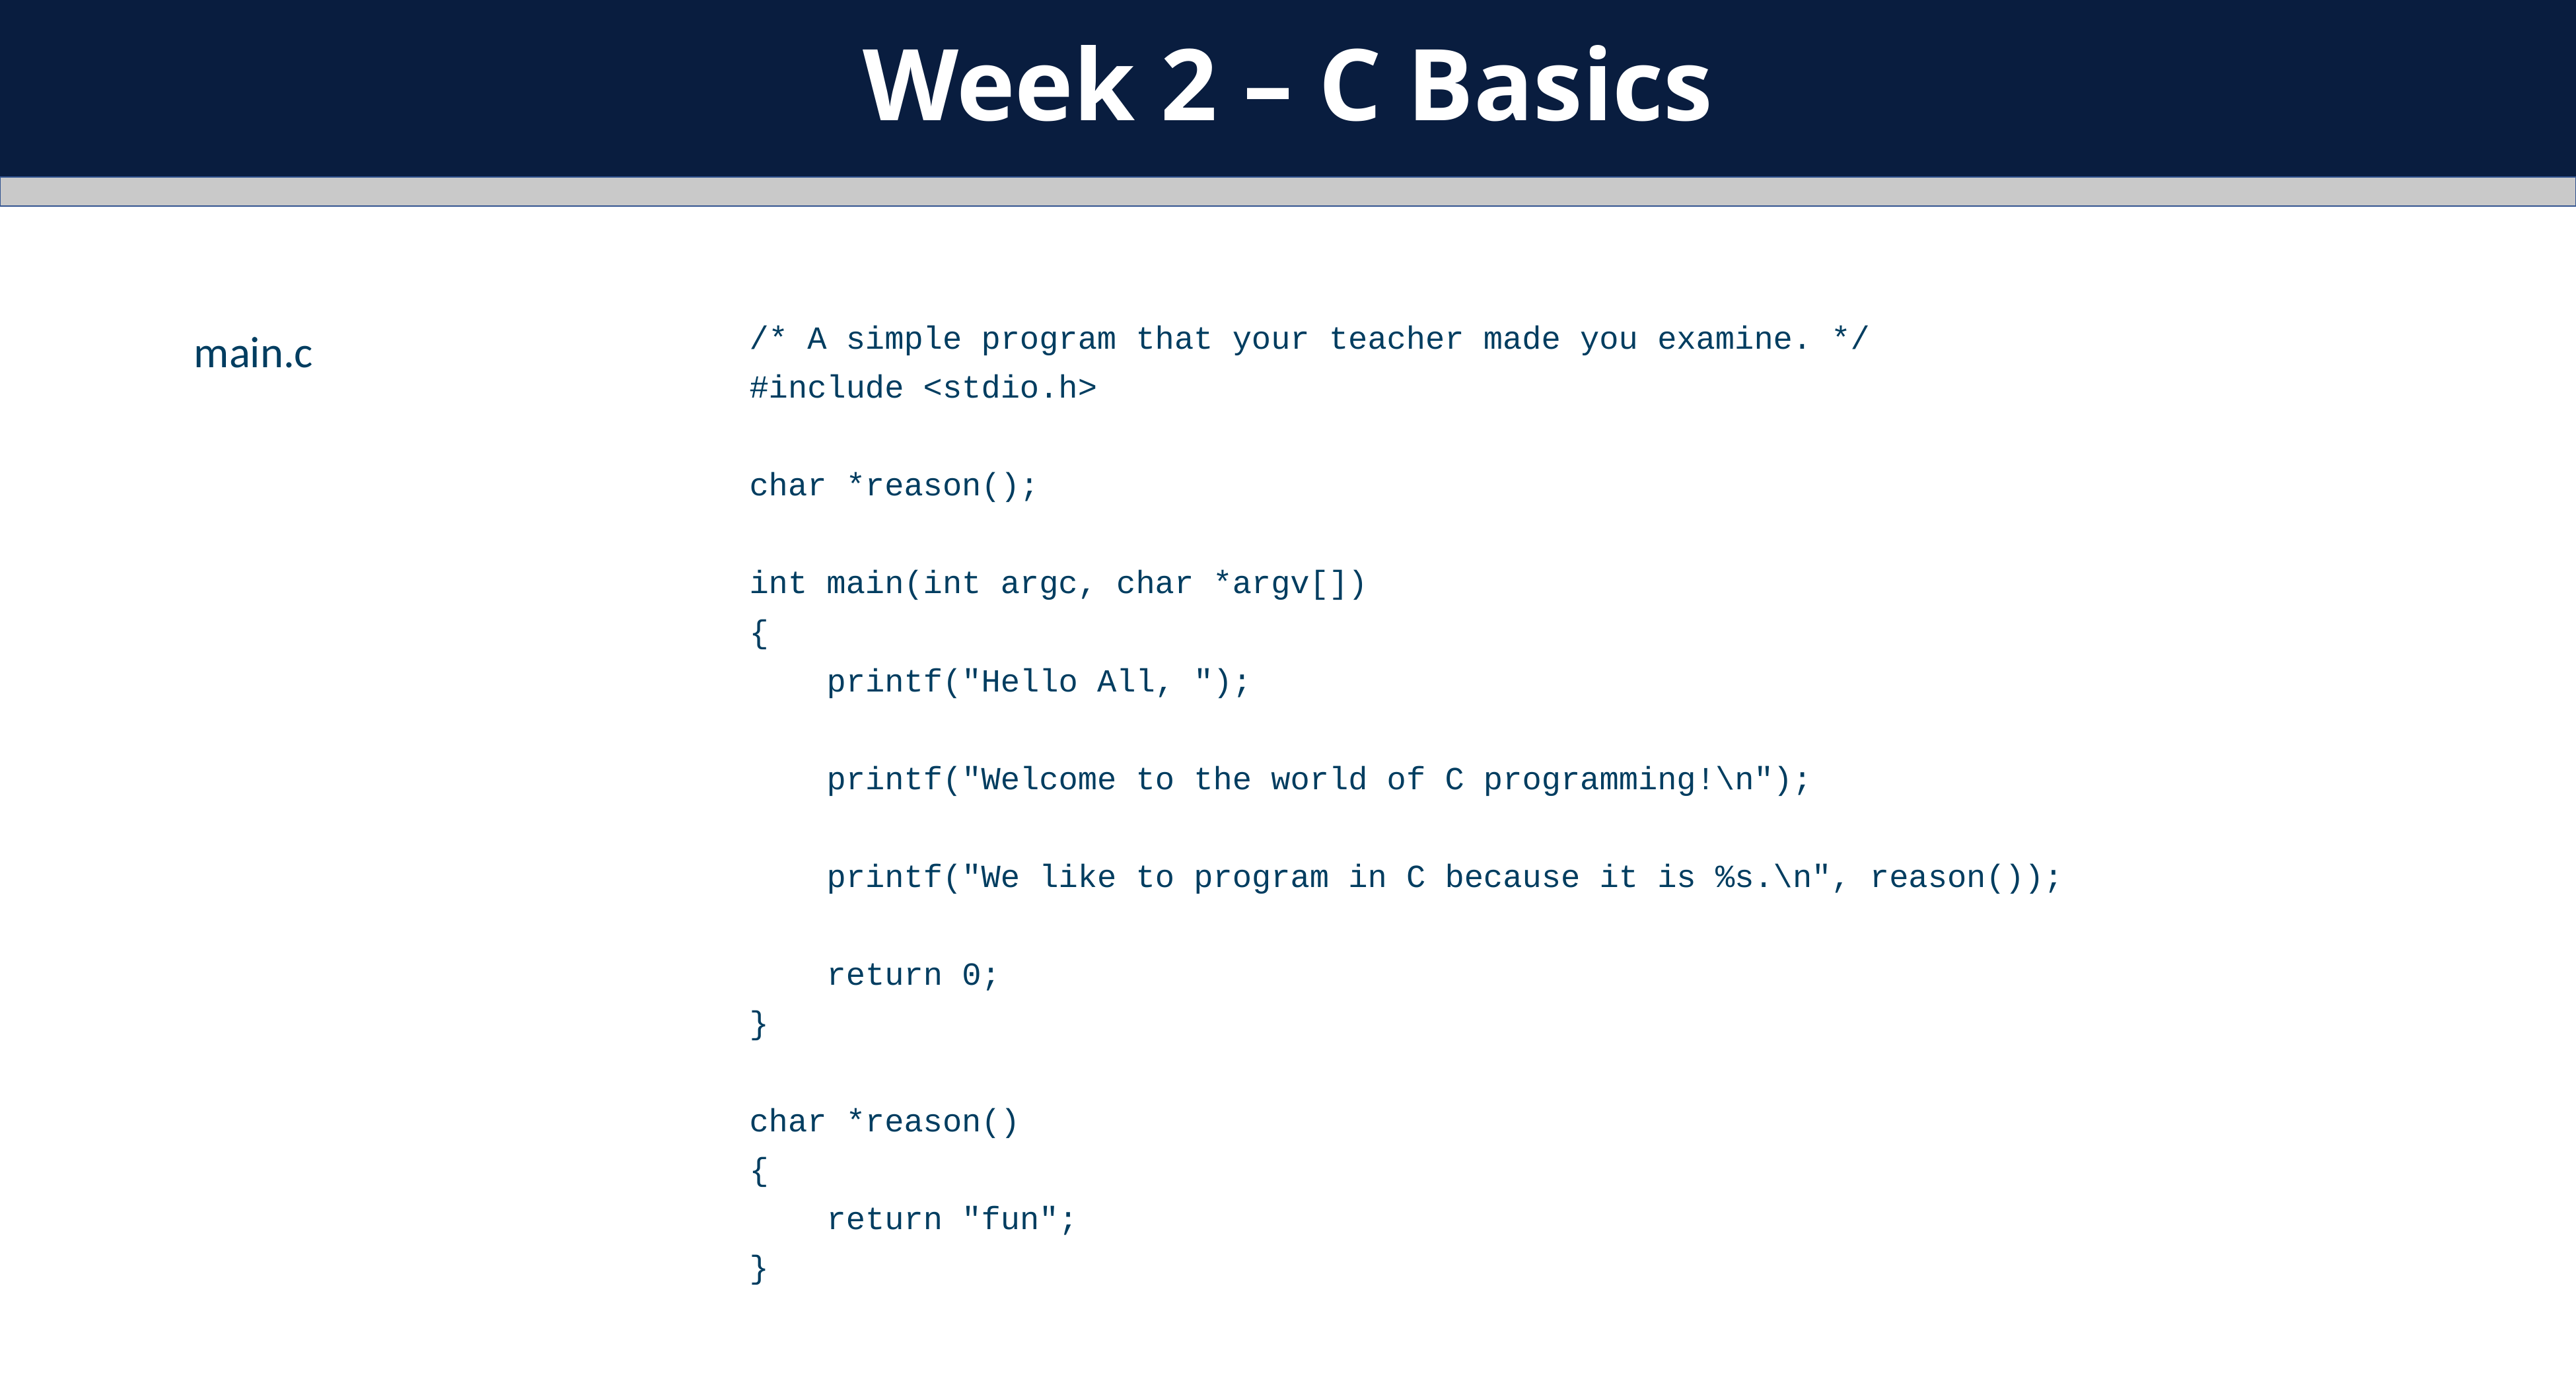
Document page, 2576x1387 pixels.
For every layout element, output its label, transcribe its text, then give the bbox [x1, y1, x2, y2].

text_box [0, 176, 2576, 207]
text_box main.c [184, 318, 534, 381]
text_box /* A simple program that your teacher made you examine. */ #include <stdio.h> char *reason(); int main(int argc, char *argv[]) { printf("Hello All, "); printf("Welcome to the world of C programming!\n"); printf("We like to program in C because it is %s.\n", reason()); return 0; } char *reason() { return "fun"; } [739, 316, 2576, 1293]
text_box Week 2 – C Basics [0, 0, 2576, 176]
